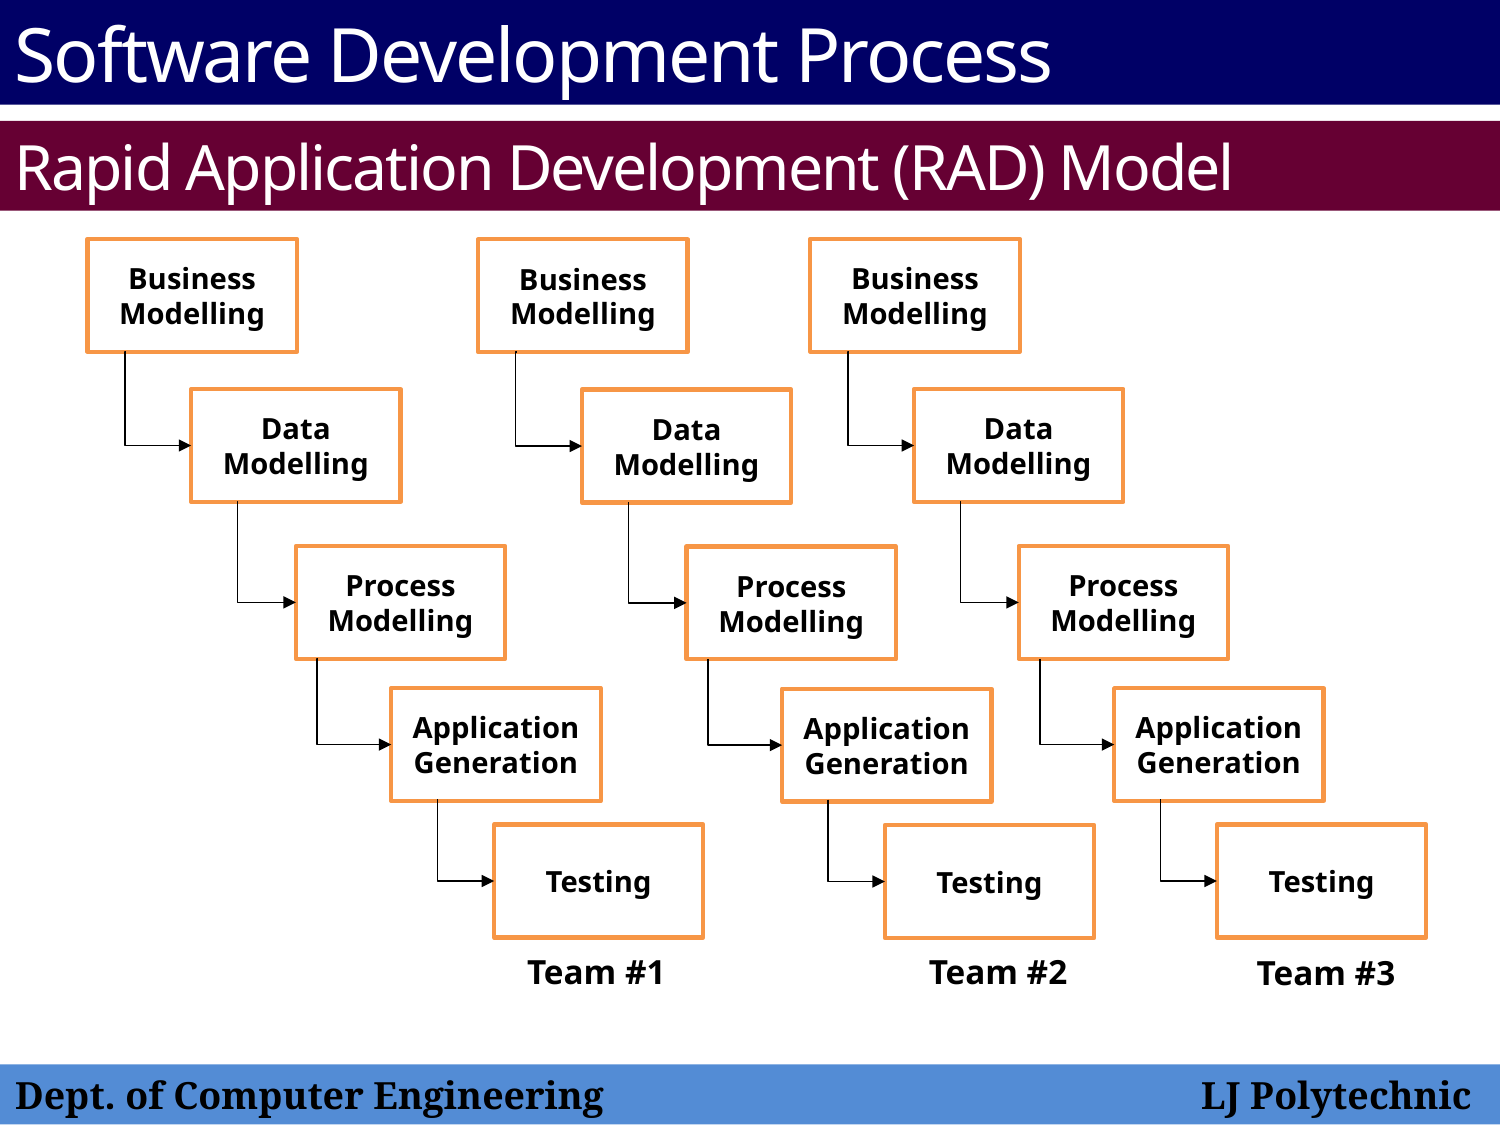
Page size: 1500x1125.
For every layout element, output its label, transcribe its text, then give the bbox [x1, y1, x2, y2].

text_box Process Modelling [1017, 544, 1230, 661]
text_box Process Modelling [294, 544, 507, 661]
text_box Testing [883, 823, 1096, 940]
text_box Application Generation [1112, 686, 1326, 803]
text_box Rapid Application Development (RAD) Model [0, 120, 1500, 211]
text_box Business Modelling [85, 237, 299, 354]
text_box Application Generation [389, 686, 603, 803]
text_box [501, 365, 596, 433]
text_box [701, 664, 789, 740]
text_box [939, 522, 1040, 582]
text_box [833, 365, 928, 433]
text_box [311, 664, 398, 740]
text_box Team #1 [512, 944, 696, 1000]
text_box Business Modelling [476, 237, 690, 354]
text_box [1147, 811, 1230, 869]
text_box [216, 522, 318, 582]
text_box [424, 811, 507, 869]
text_box Team #3 [1241, 944, 1425, 1000]
text_box Data Modelling [912, 387, 1125, 504]
text_box Data Modelling [580, 387, 793, 505]
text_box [606, 523, 708, 583]
text_box Team #2 [913, 944, 1097, 1000]
text_box Testing [492, 822, 705, 940]
text_box Data Modelling [189, 387, 403, 504]
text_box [815, 812, 898, 870]
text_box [110, 365, 206, 433]
text_box Testing [1215, 822, 1428, 940]
text_box Application Generation [780, 687, 994, 804]
text_box Process Modelling [684, 544, 898, 661]
text_box Business Modelling [808, 237, 1022, 354]
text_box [1034, 664, 1121, 740]
text_box Software Development Process [0, 0, 1500, 105]
text_box [0, 212, 1500, 359]
